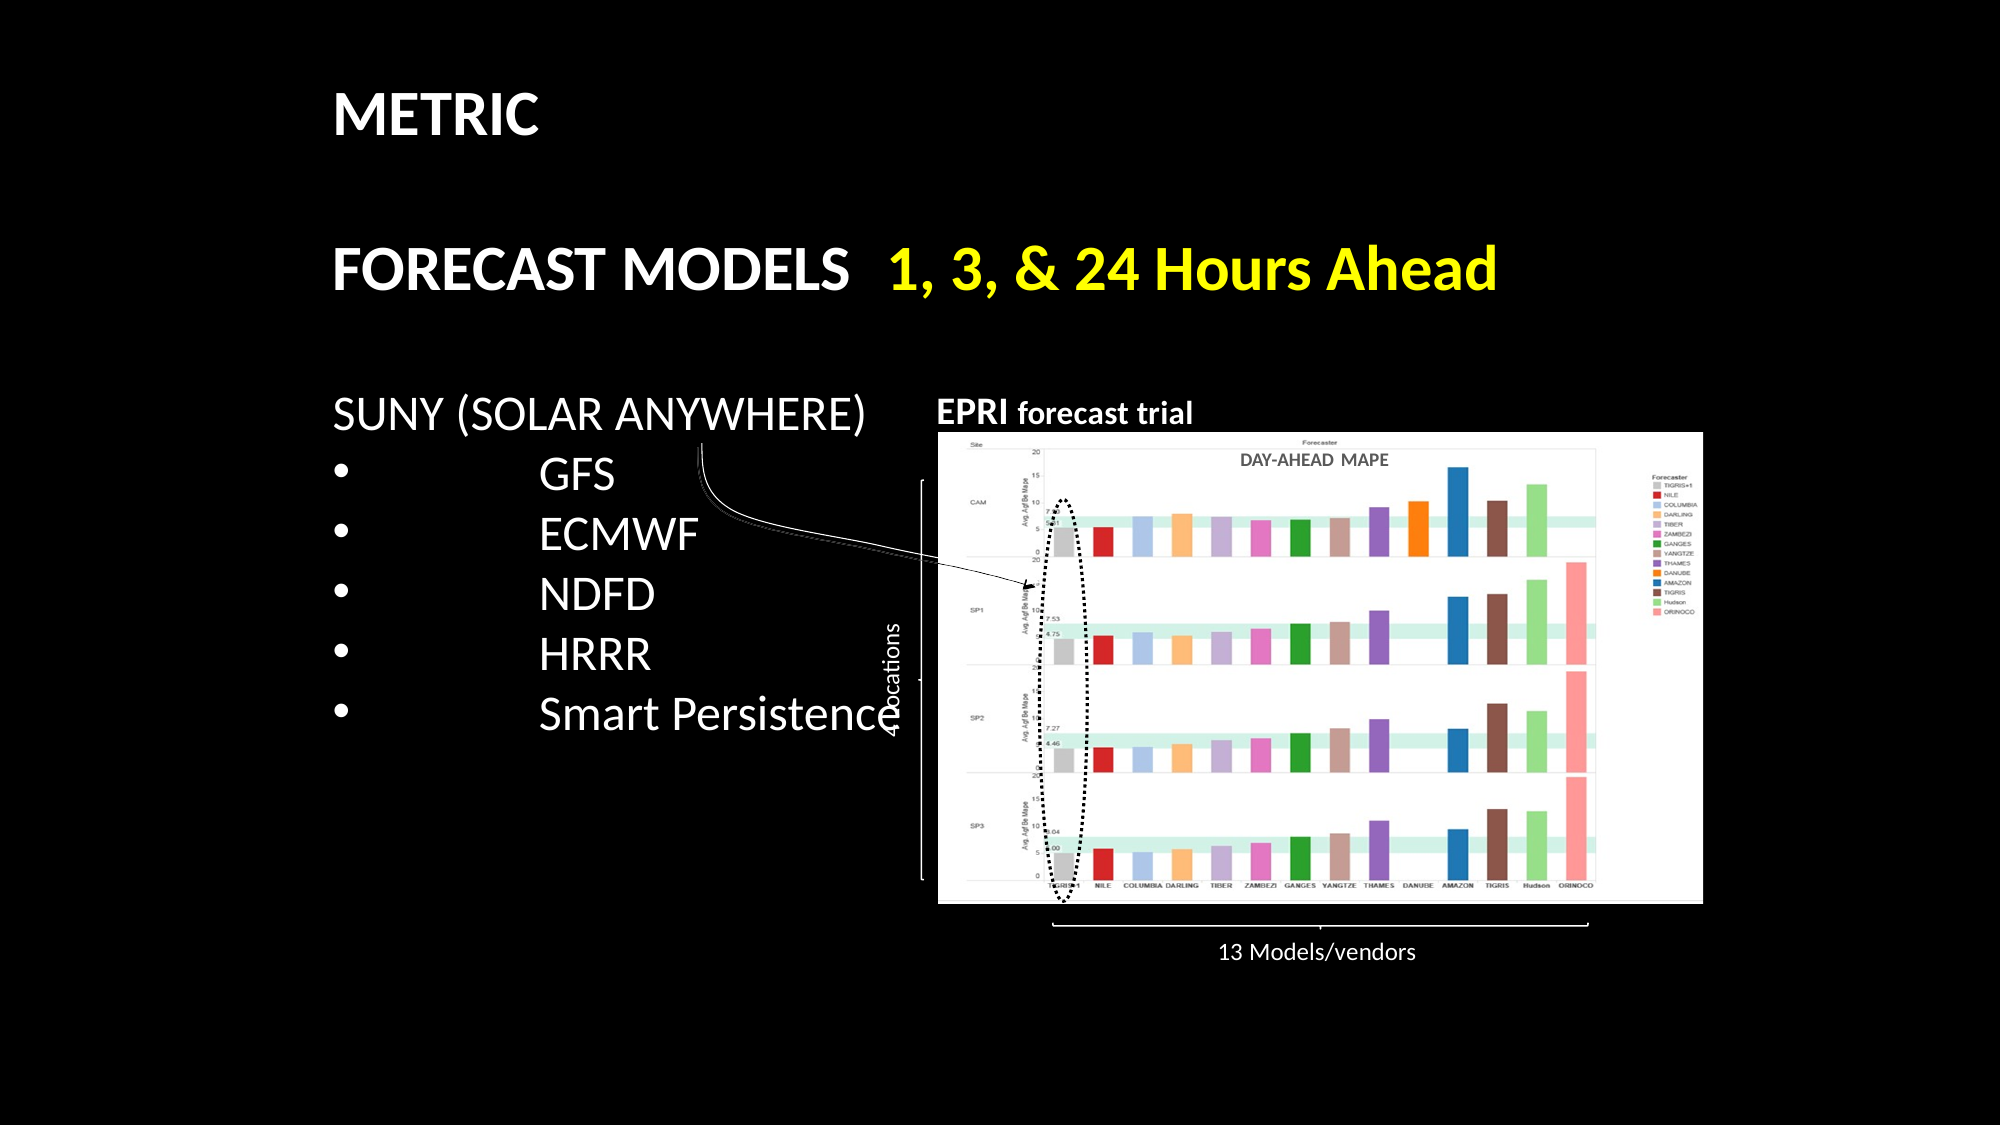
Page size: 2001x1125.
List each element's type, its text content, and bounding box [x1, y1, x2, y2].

text_box 1, 3, & 24 Hours Ahead [871, 218, 1515, 311]
picture [868, 376, 1704, 983]
text_box [700, 443, 868, 545]
text_box METRIC FORECAST MODELS SUNY (SOLAR ANYWHERE) GFS ECMWF NDFD HRRR Smart Persistence [318, 62, 1355, 748]
